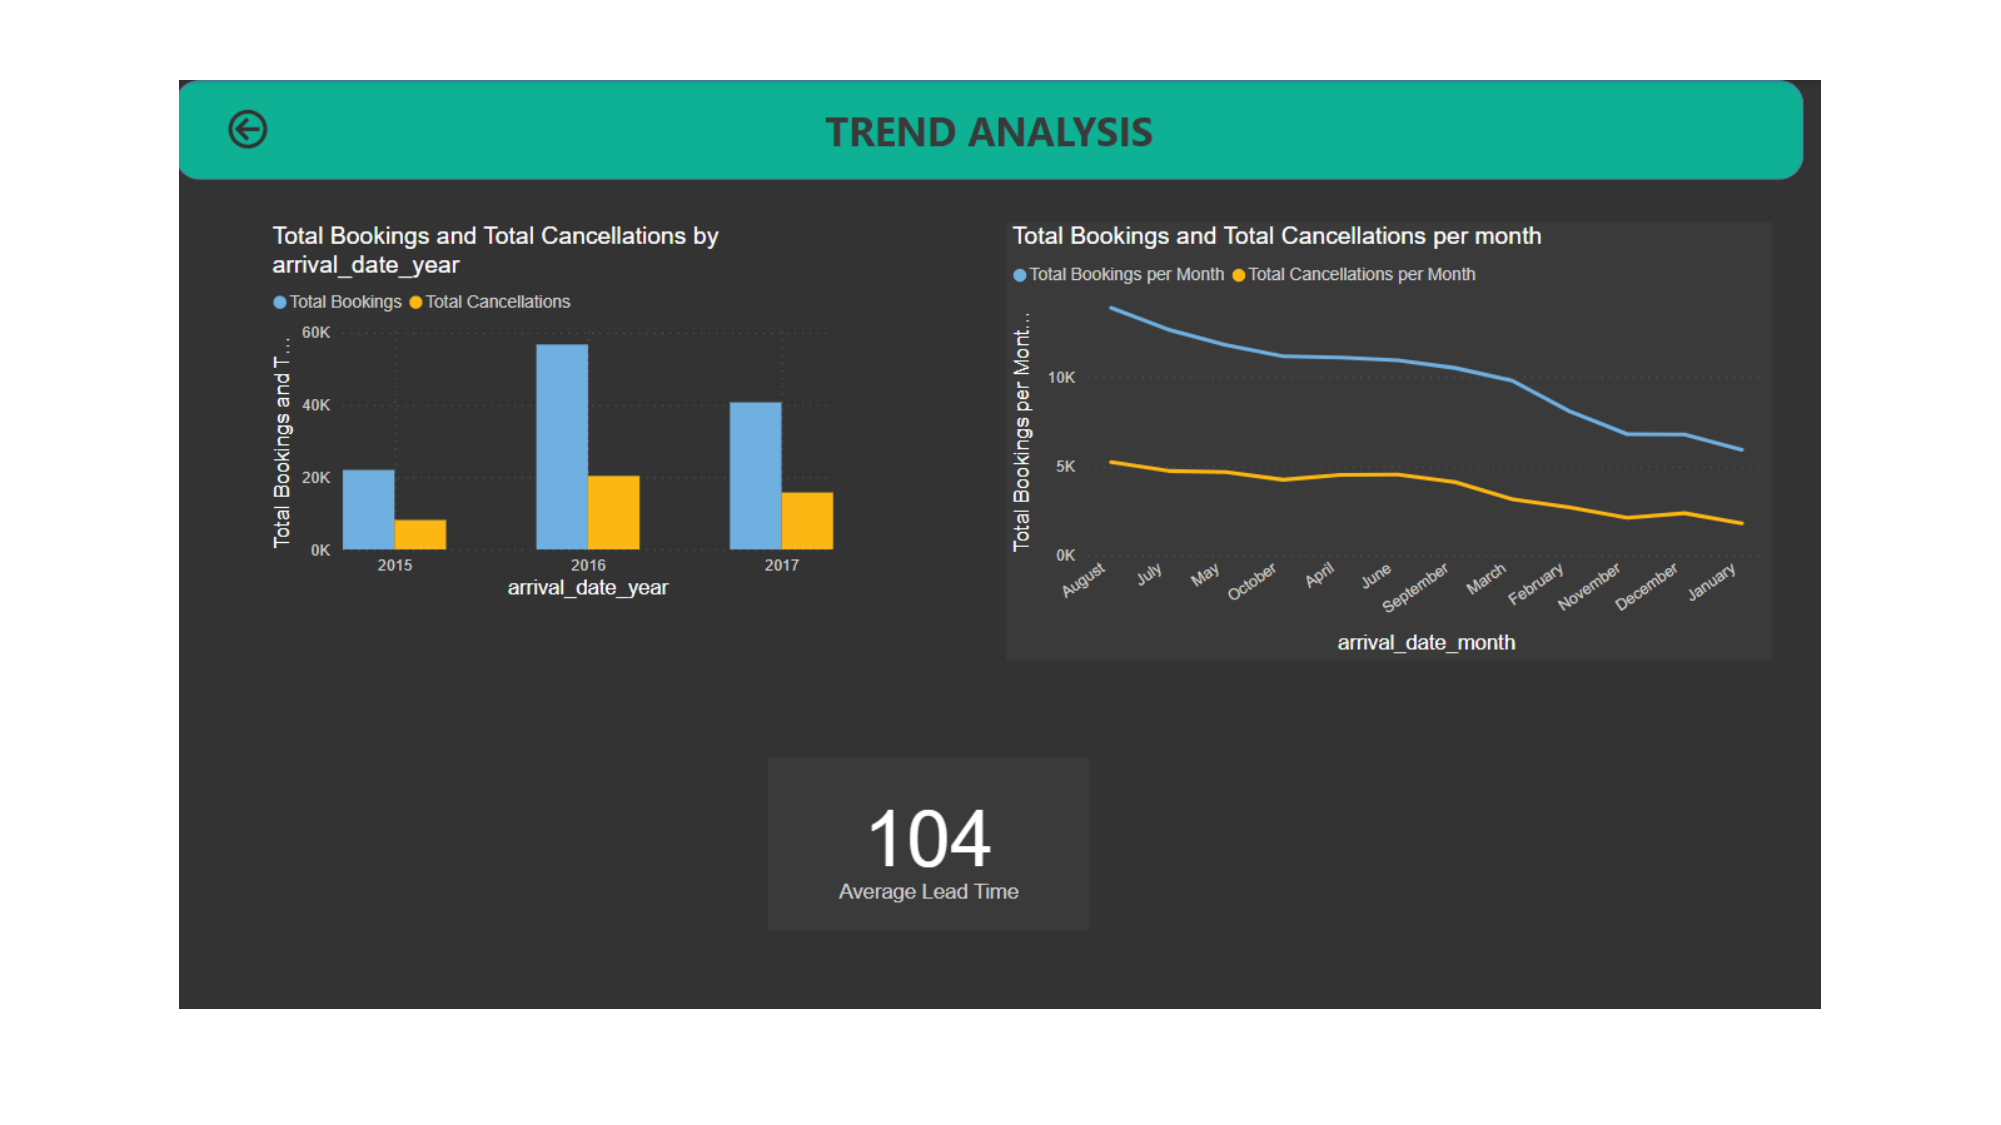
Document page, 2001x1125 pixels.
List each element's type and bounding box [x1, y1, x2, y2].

picture [179, 80, 1821, 1009]
